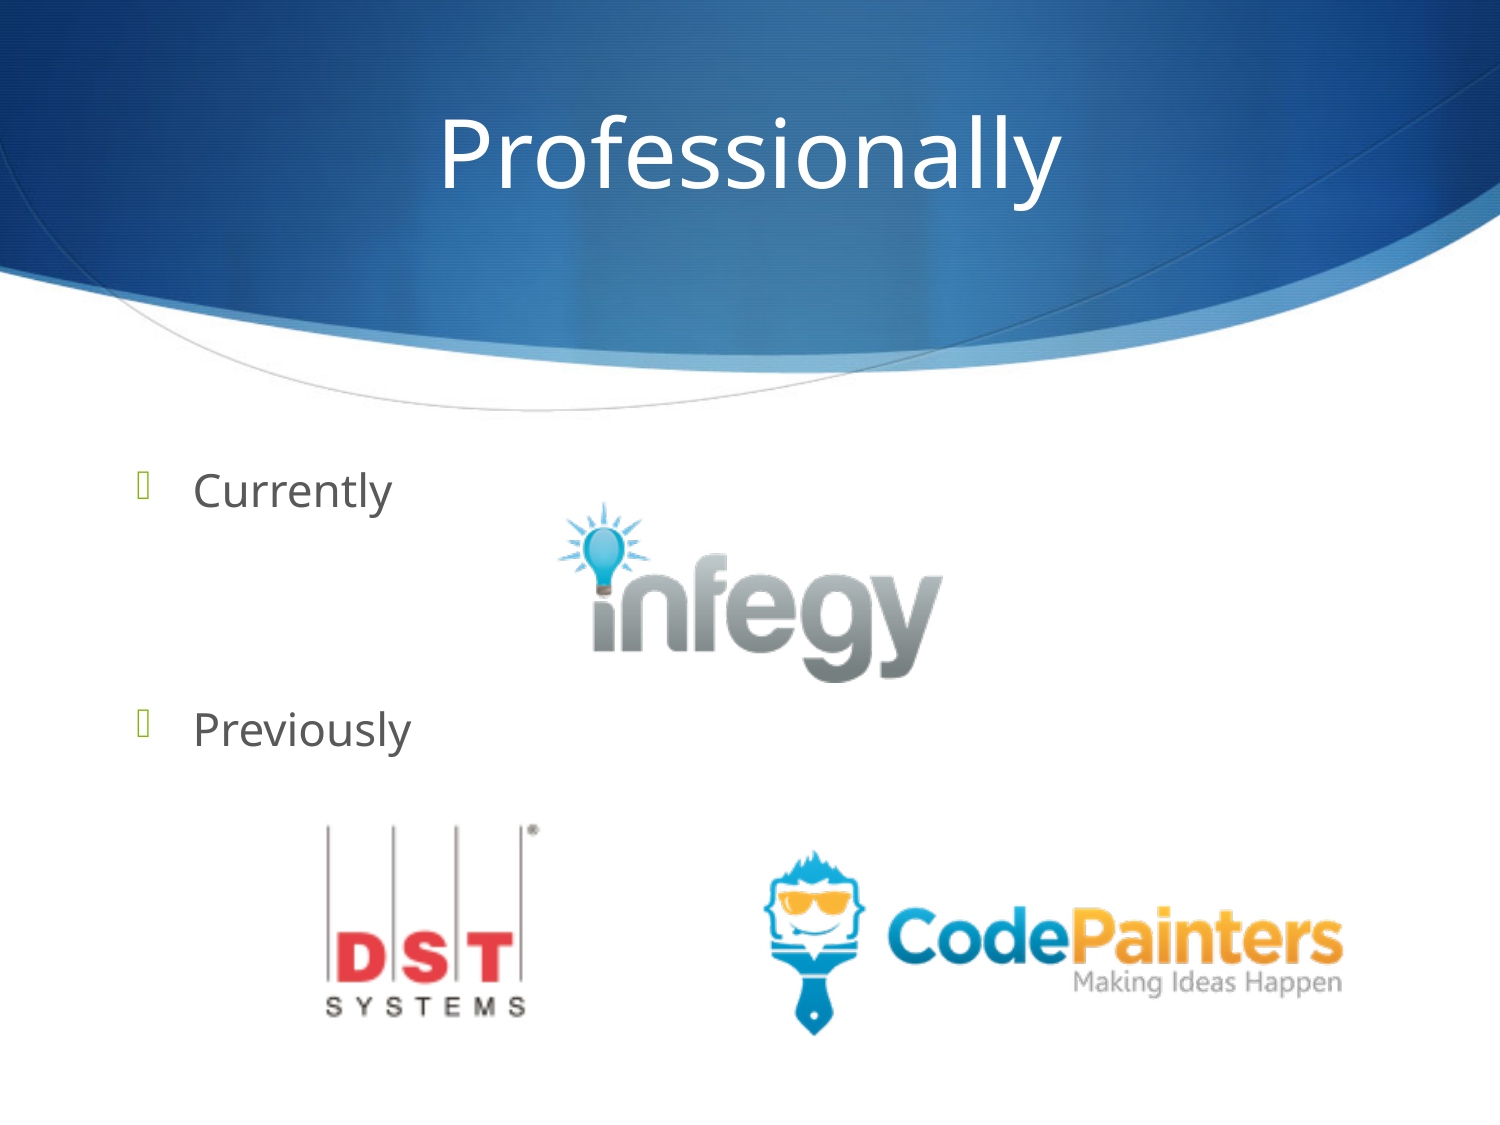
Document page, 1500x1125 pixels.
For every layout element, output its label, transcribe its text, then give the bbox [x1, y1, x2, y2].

list Currently Previously [121, 454, 1379, 991]
picture [0, 0, 1500, 1125]
title Professionally [75, 56, 1425, 245]
